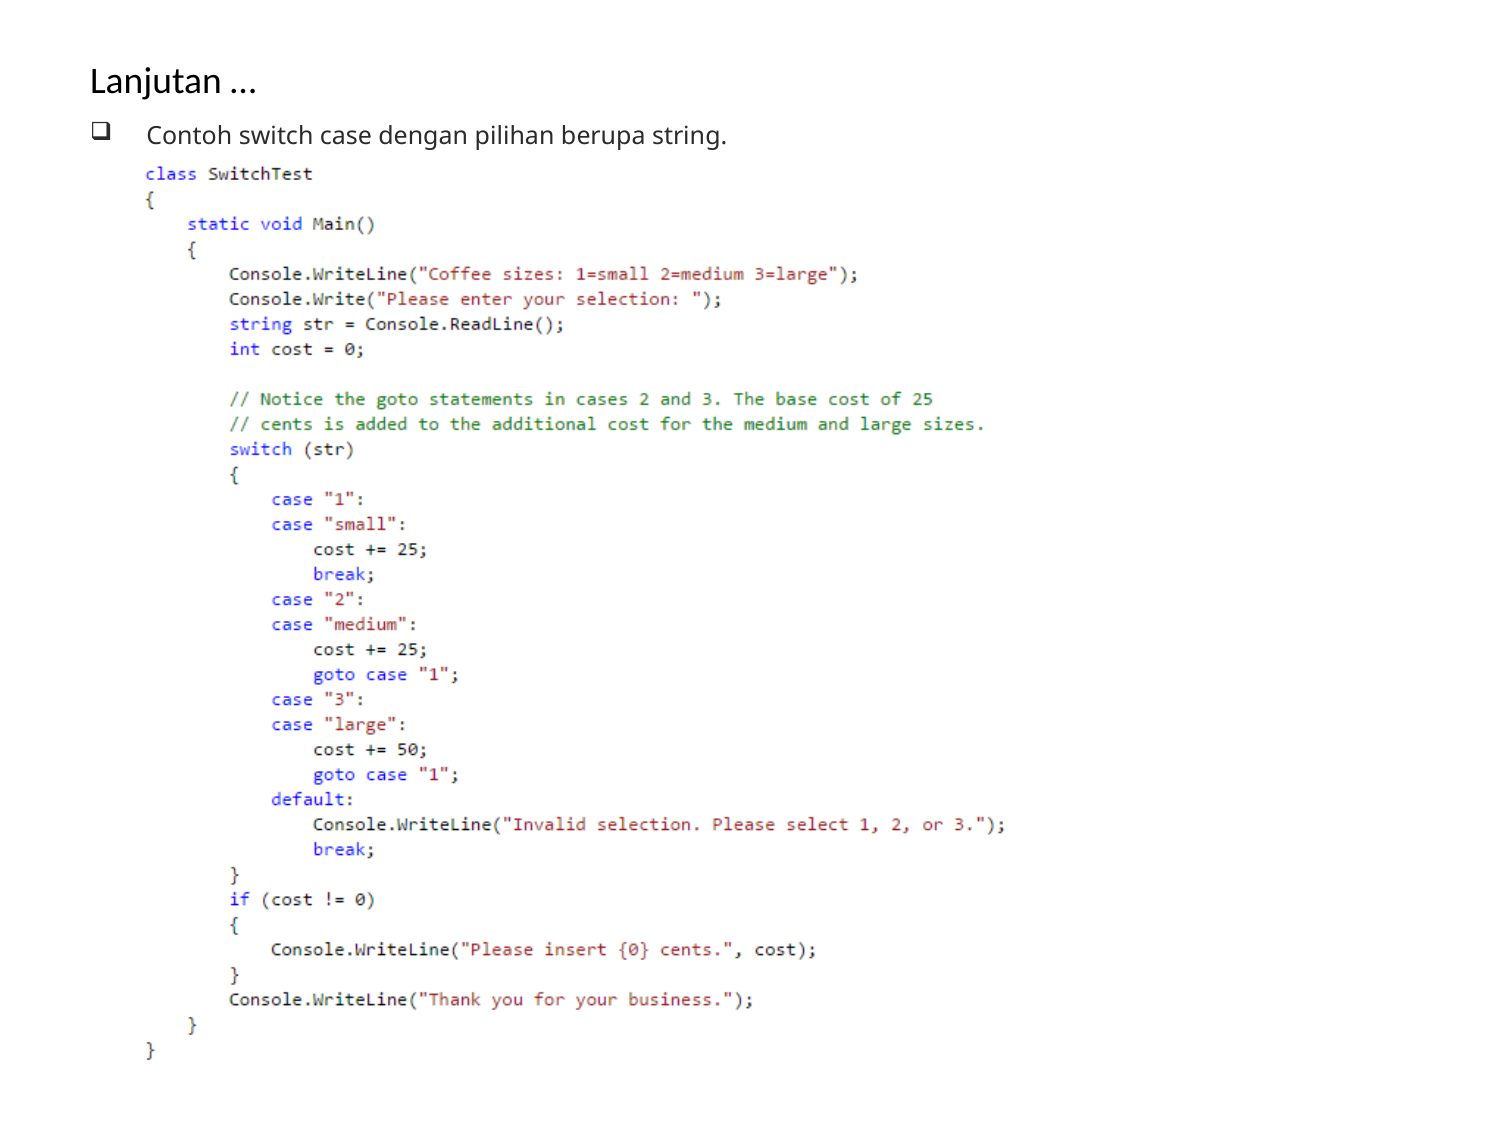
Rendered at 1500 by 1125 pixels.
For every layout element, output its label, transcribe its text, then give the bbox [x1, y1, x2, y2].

picture [137, 155, 1026, 1063]
list Contoh switch case dengan pilihan berupa string. [75, 112, 1425, 163]
title Lanjutan … [75, 45, 1425, 112]
